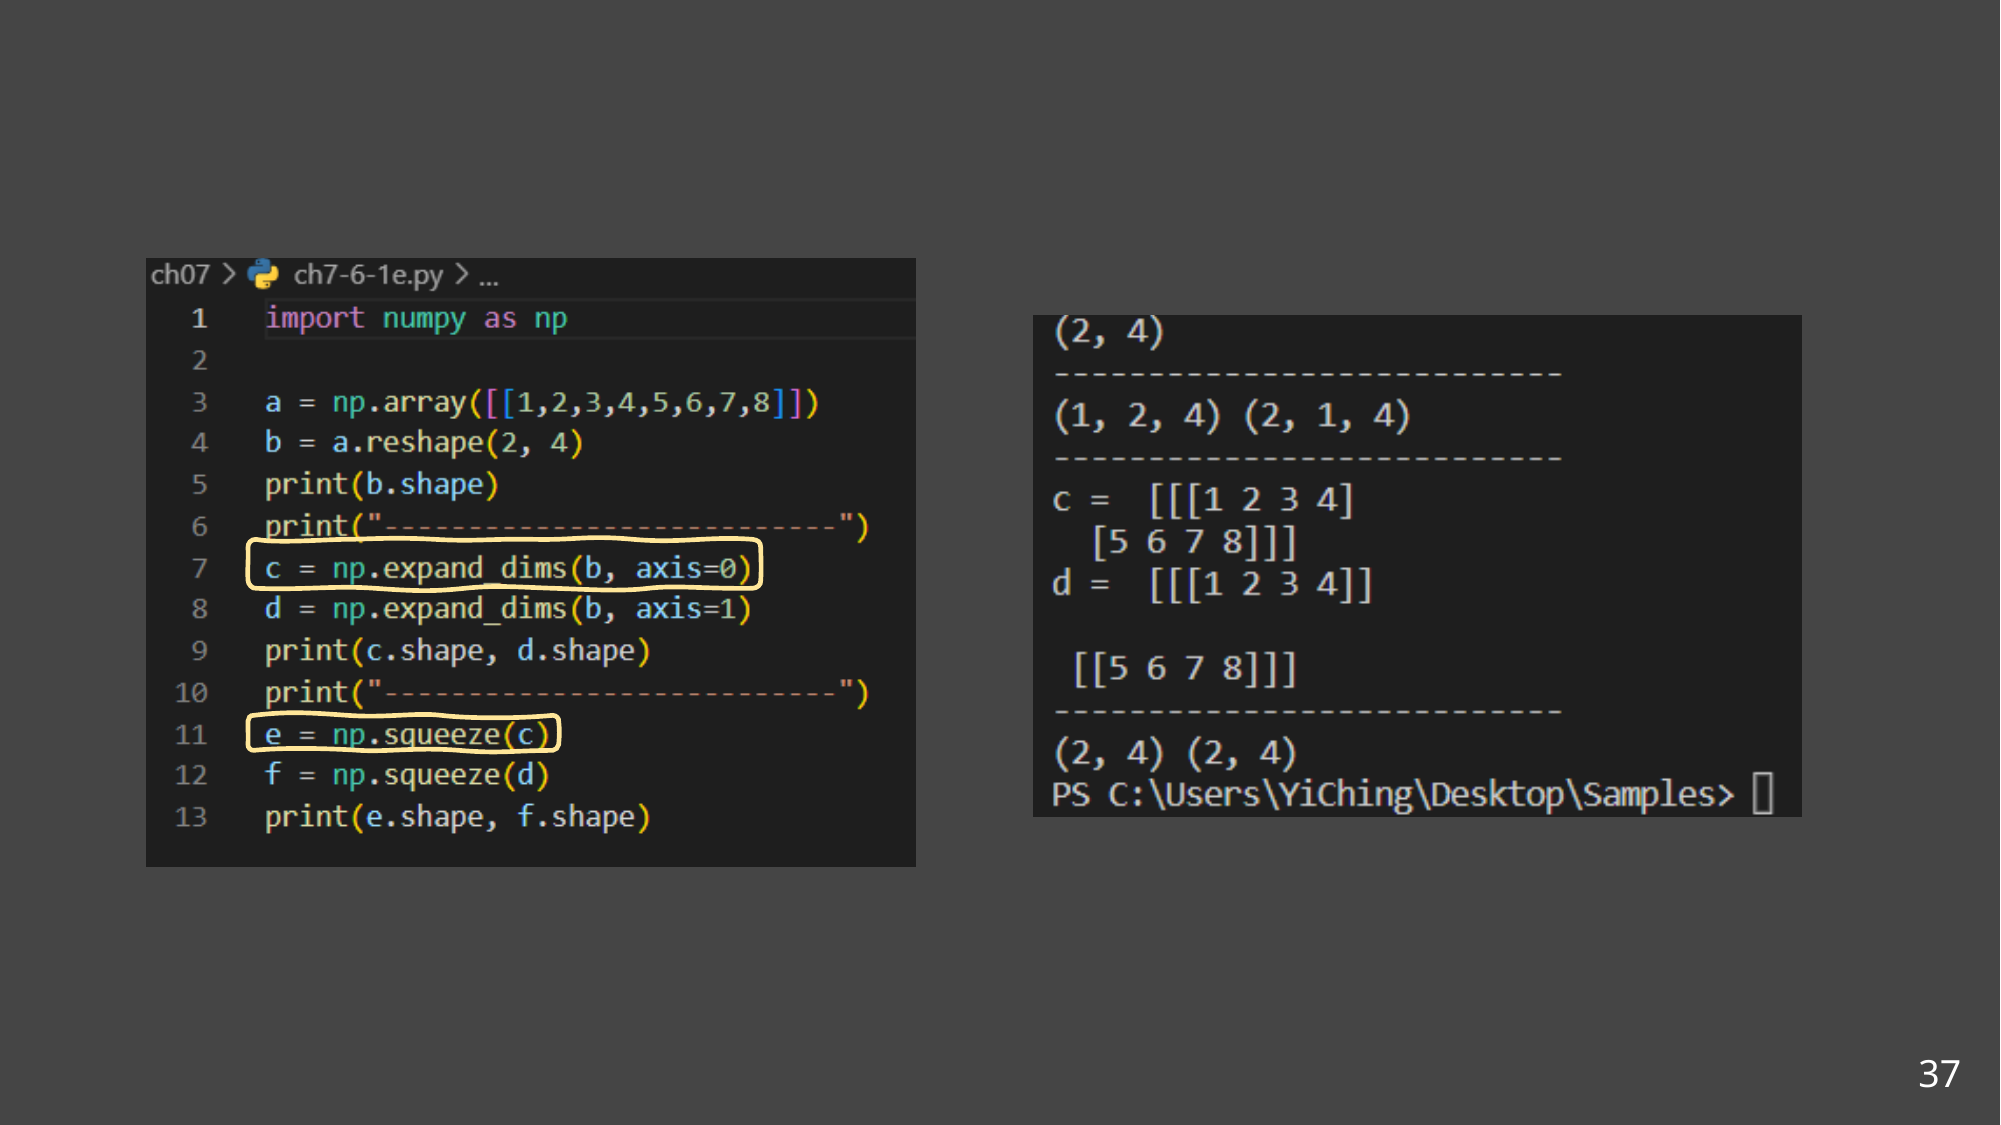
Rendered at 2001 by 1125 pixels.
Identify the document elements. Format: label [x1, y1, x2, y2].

picture [1033, 315, 1802, 817]
picture [146, 258, 916, 867]
